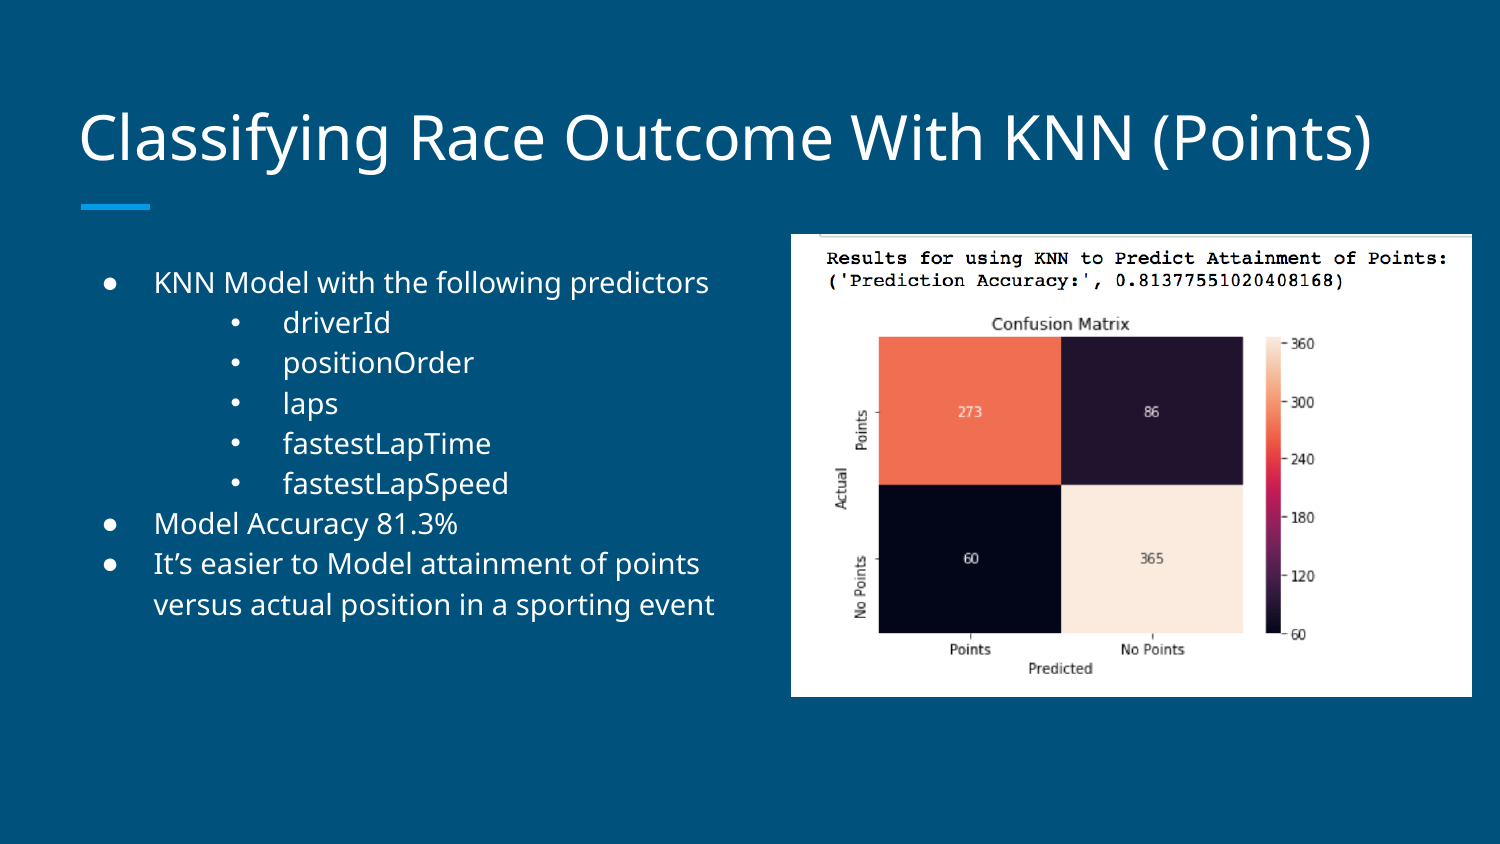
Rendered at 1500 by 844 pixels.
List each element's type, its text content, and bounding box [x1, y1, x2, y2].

list KNN Model with the following predictors driverId positionOrder laps fastestLapTime fastestLapSpeed Model Accuracy 81.3% It’s easier to Model attainment of points versus actual position in a sporting event [63, 243, 744, 750]
picture [792, 235, 1471, 696]
title Classifying Race Outcome With KNN (Points) [63, 74, 1437, 189]
